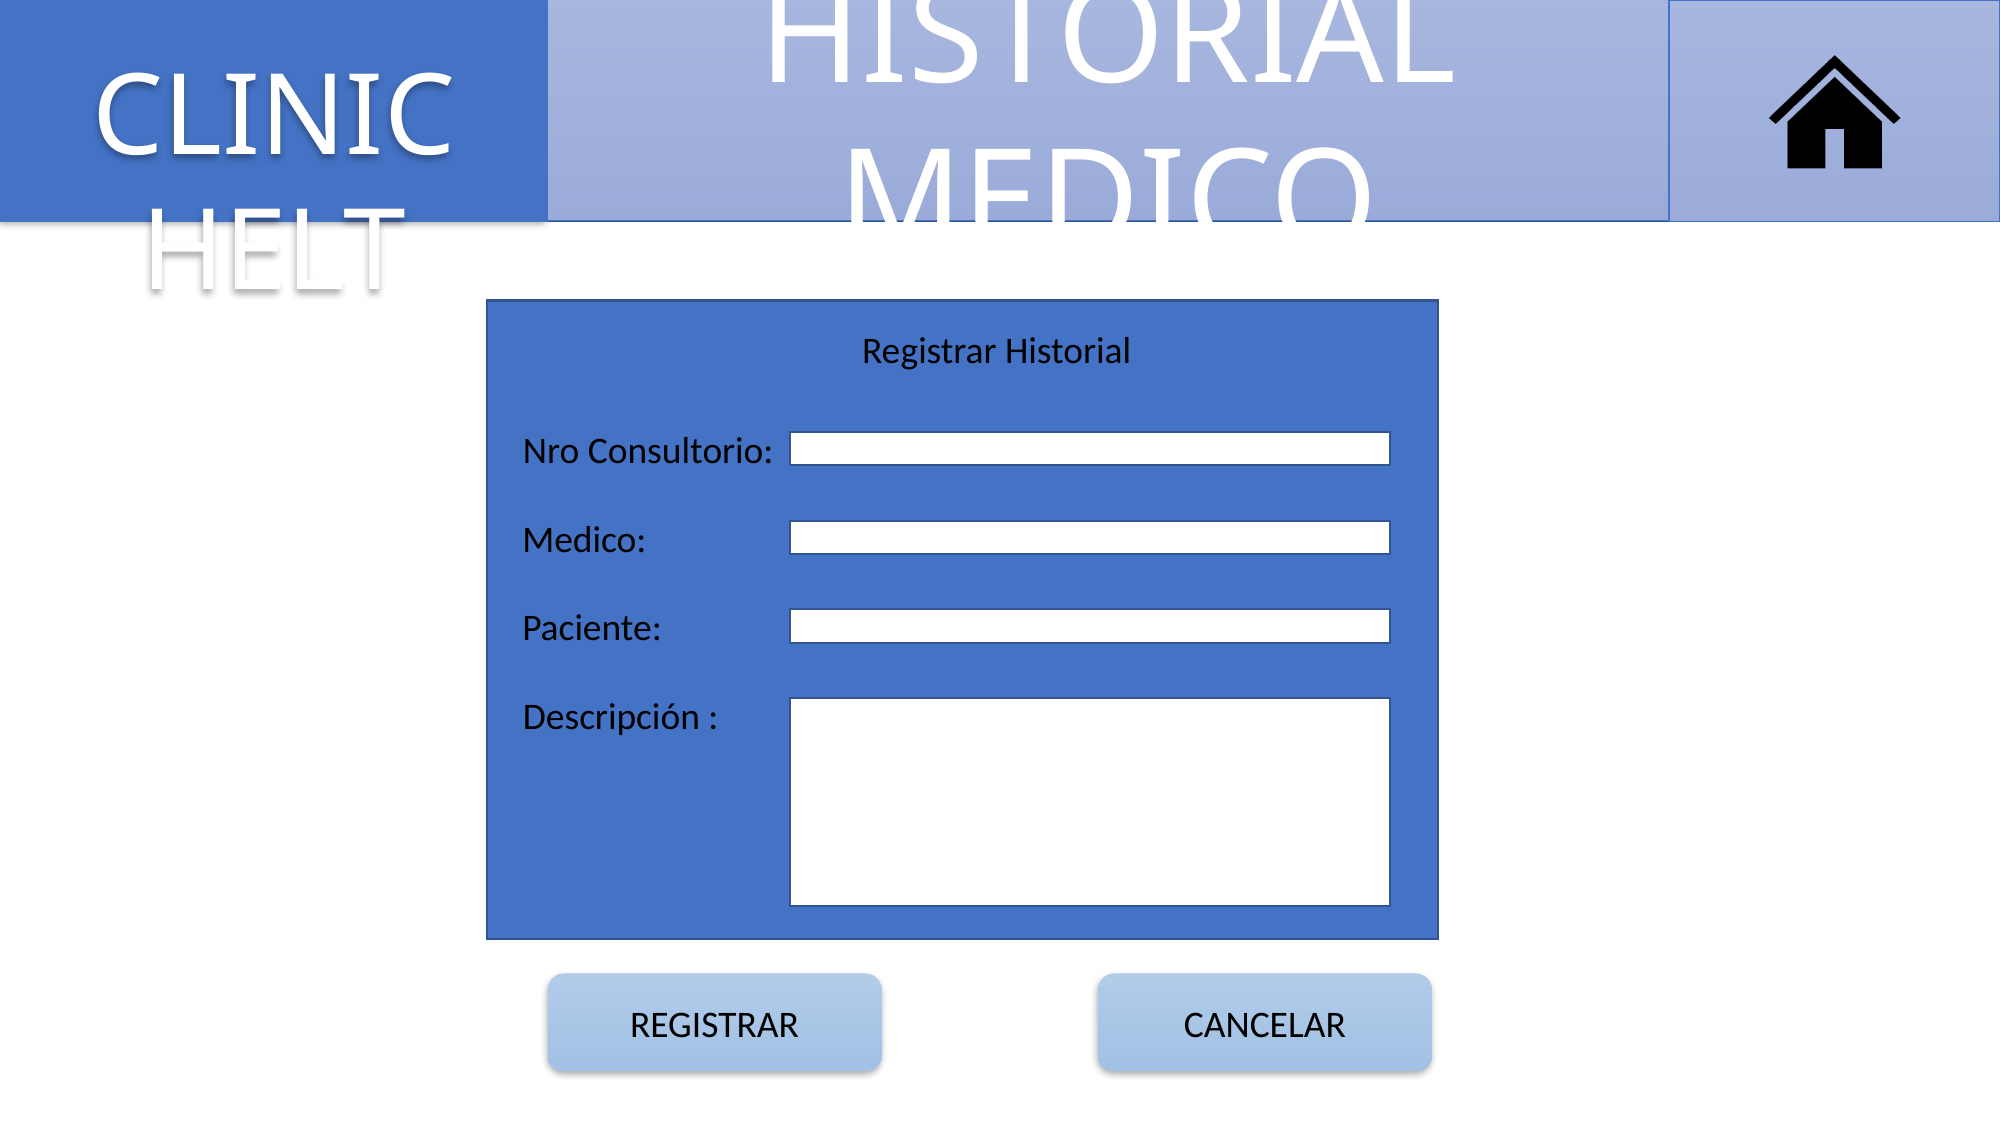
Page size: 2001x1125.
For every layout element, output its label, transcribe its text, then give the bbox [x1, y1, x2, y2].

text_box CANCELAR [1097, 972, 1433, 1072]
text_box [486, 300, 1439, 940]
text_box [0, 0, 548, 222]
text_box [1668, 0, 2000, 222]
text_box REGISTRAR [547, 972, 883, 1072]
text_box HISTORIAL MEDICO [548, 0, 1668, 221]
